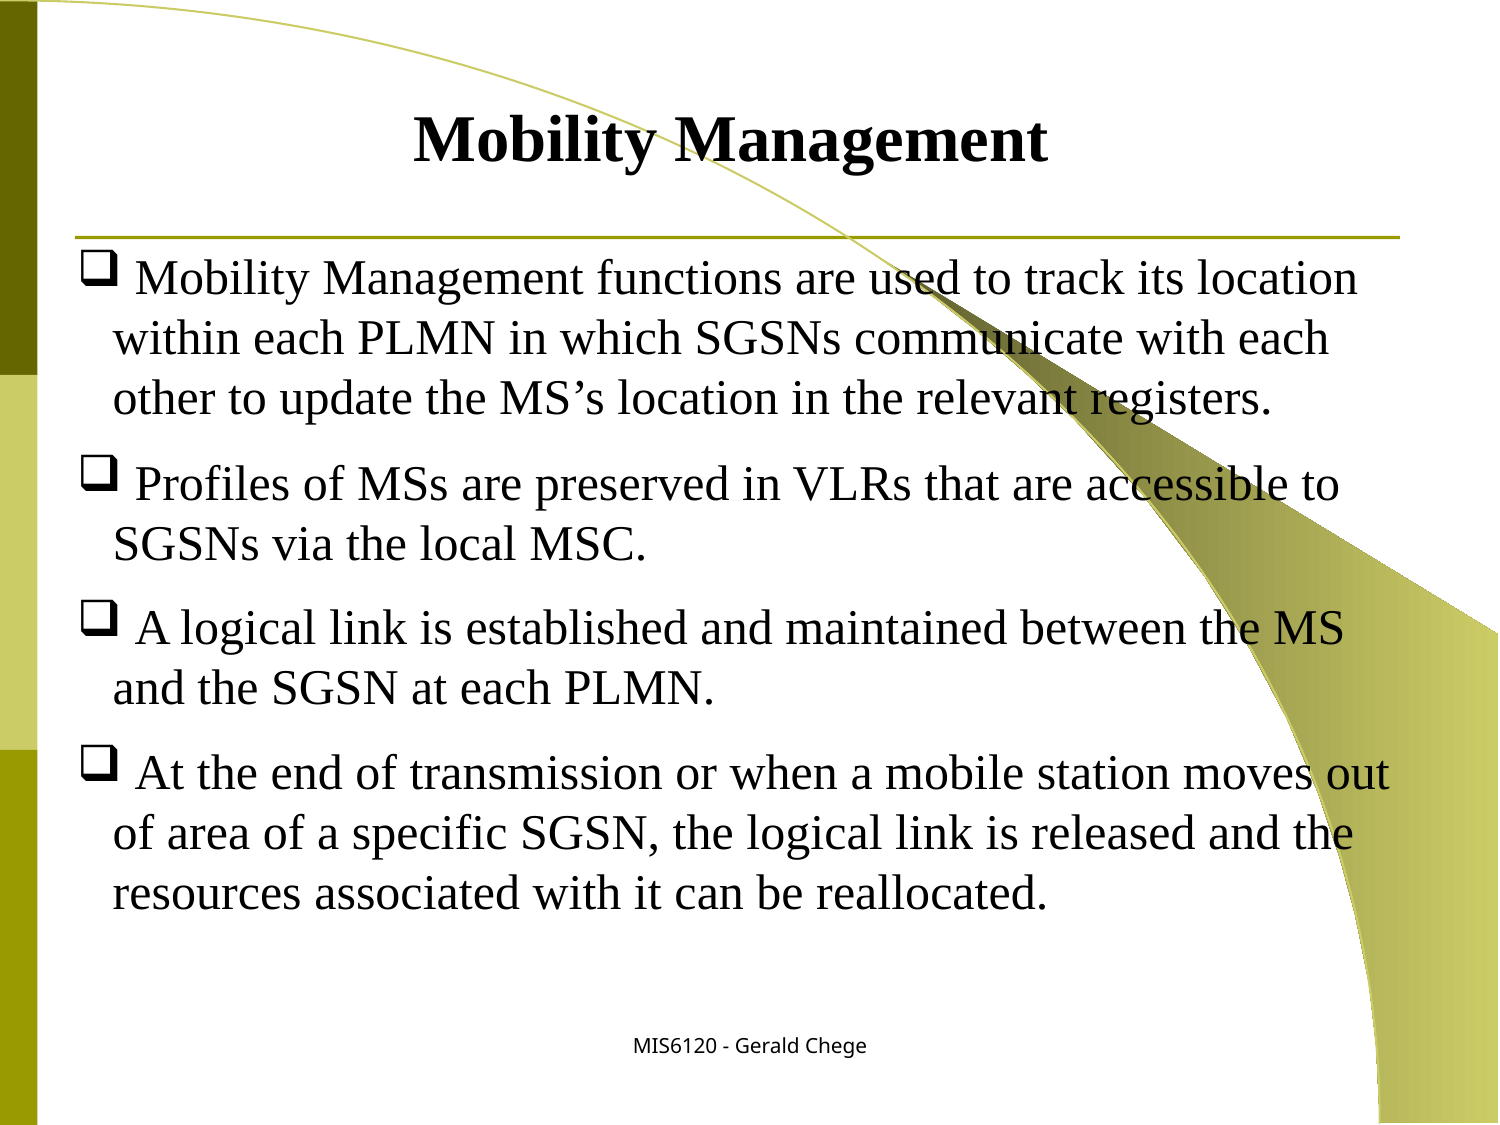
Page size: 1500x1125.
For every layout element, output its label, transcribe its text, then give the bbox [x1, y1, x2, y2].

text_box Mobility Management [62, 87, 1400, 183]
footer MIS6120 - Gerald Chege [512, 1025, 988, 1100]
text_box Mobility Management functions are used to track its location within each PLMN in which SGSNs communicate with each other to update the MS’s location in the relevant registers. Profiles of MSs are preserved in VLRs that are accessible to SGSNs via the local MSC. A logical link is established and maintained between the MS and the SGSN at each PLMN. At the end of transmission or when a mobile station moves out of area of a specific SGSN, the logical link is released and the resources associated with it can be reallocated. [62, 237, 1425, 928]
